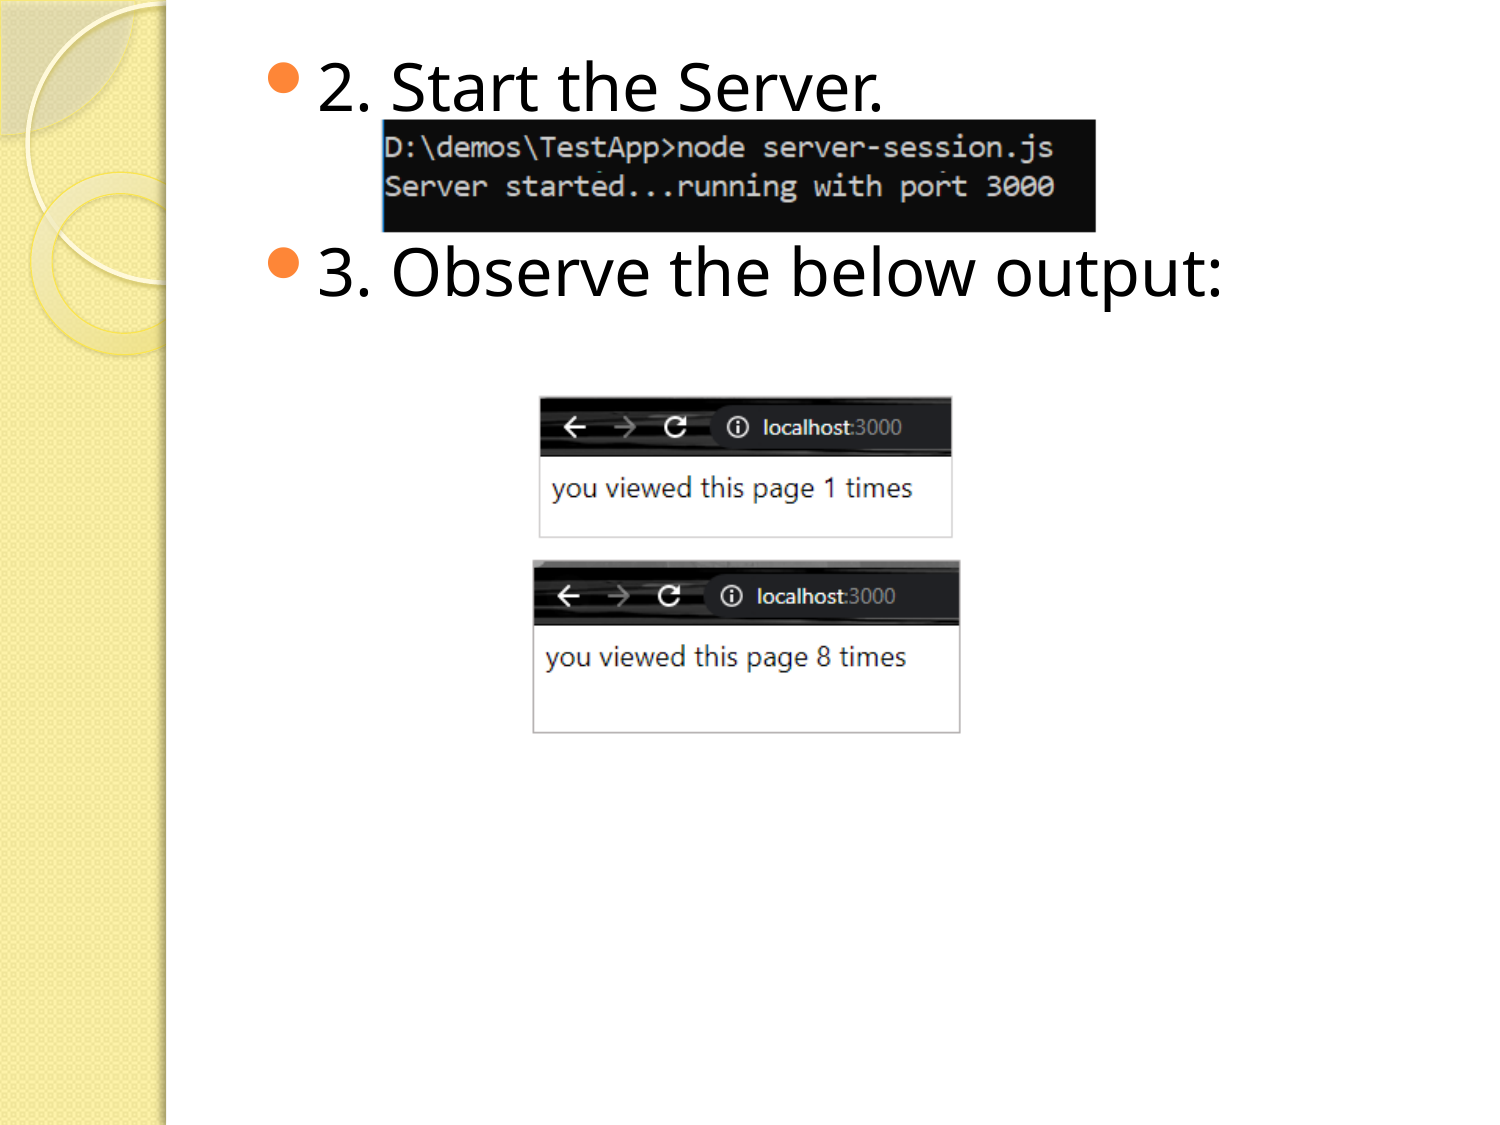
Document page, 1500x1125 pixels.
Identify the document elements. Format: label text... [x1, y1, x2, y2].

list 2. Start the Server. 3. Observe the below output: [235, 37, 1466, 1025]
picture [525, 385, 975, 740]
picture [374, 112, 1108, 245]
